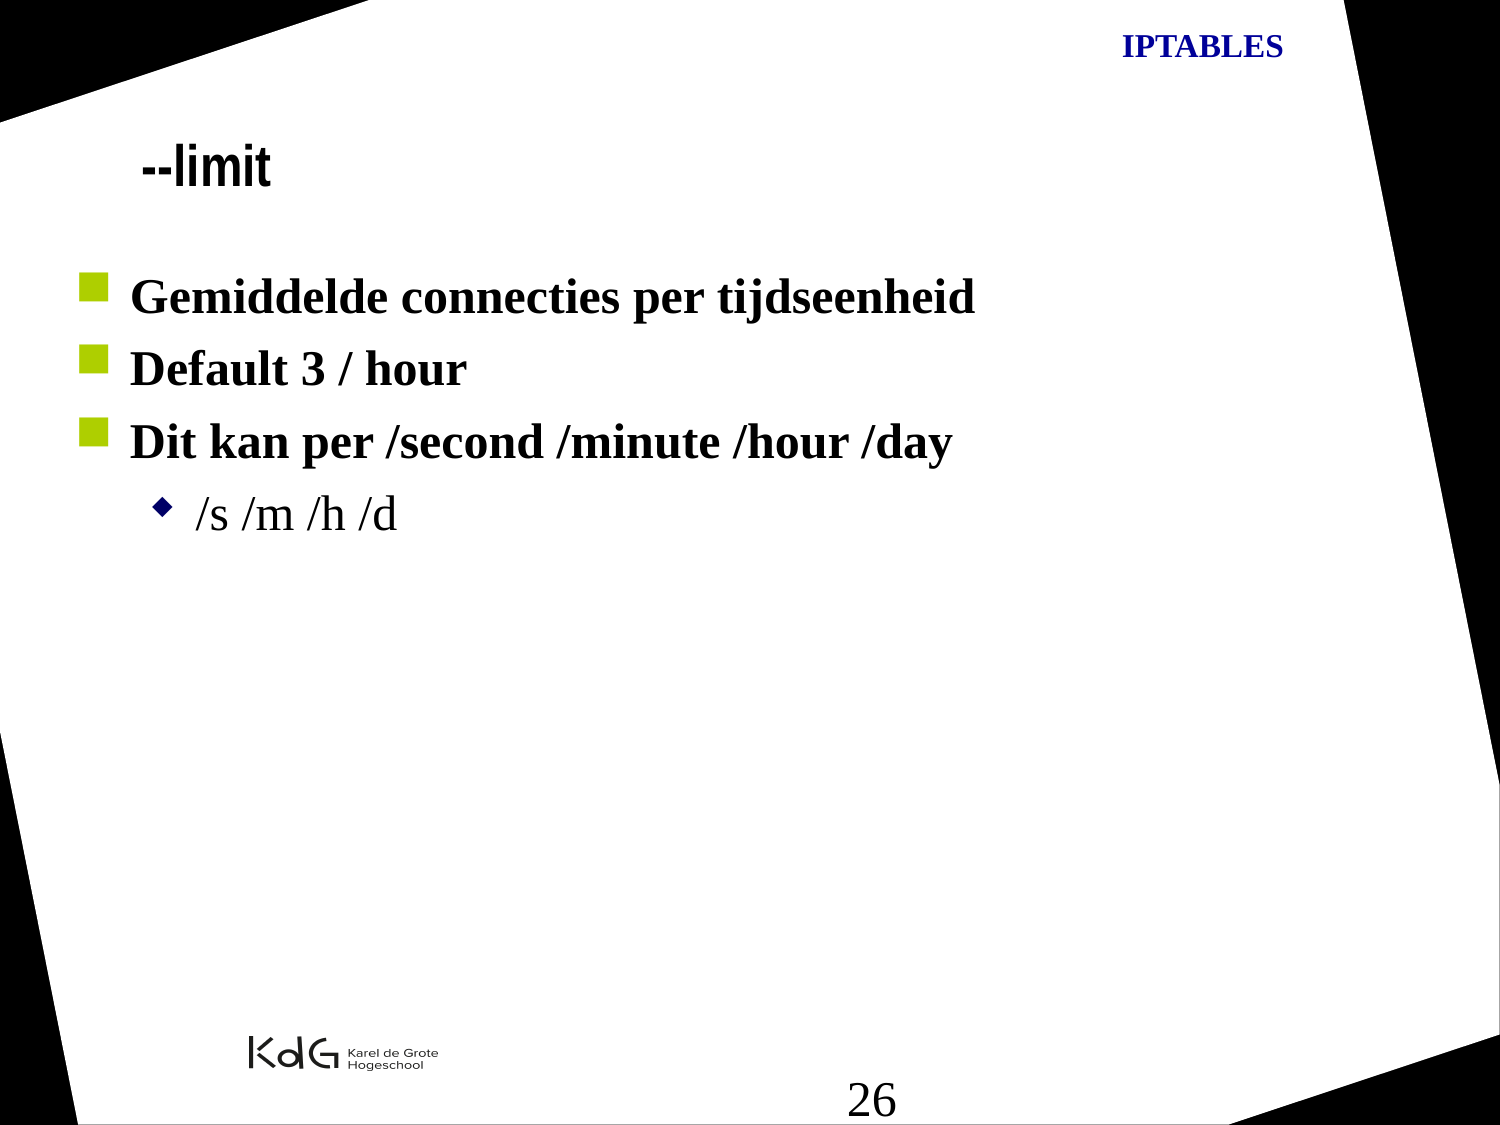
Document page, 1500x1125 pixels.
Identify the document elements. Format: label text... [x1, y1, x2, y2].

text_box --limit [141, 72, 1447, 253]
text_box Gemiddelde connecties per tijdseenheid Default 3 / hour Dit kan per /second /minute /hour /day /s /m /h /d [75, 263, 1425, 1006]
picture [249, 1036, 438, 1071]
